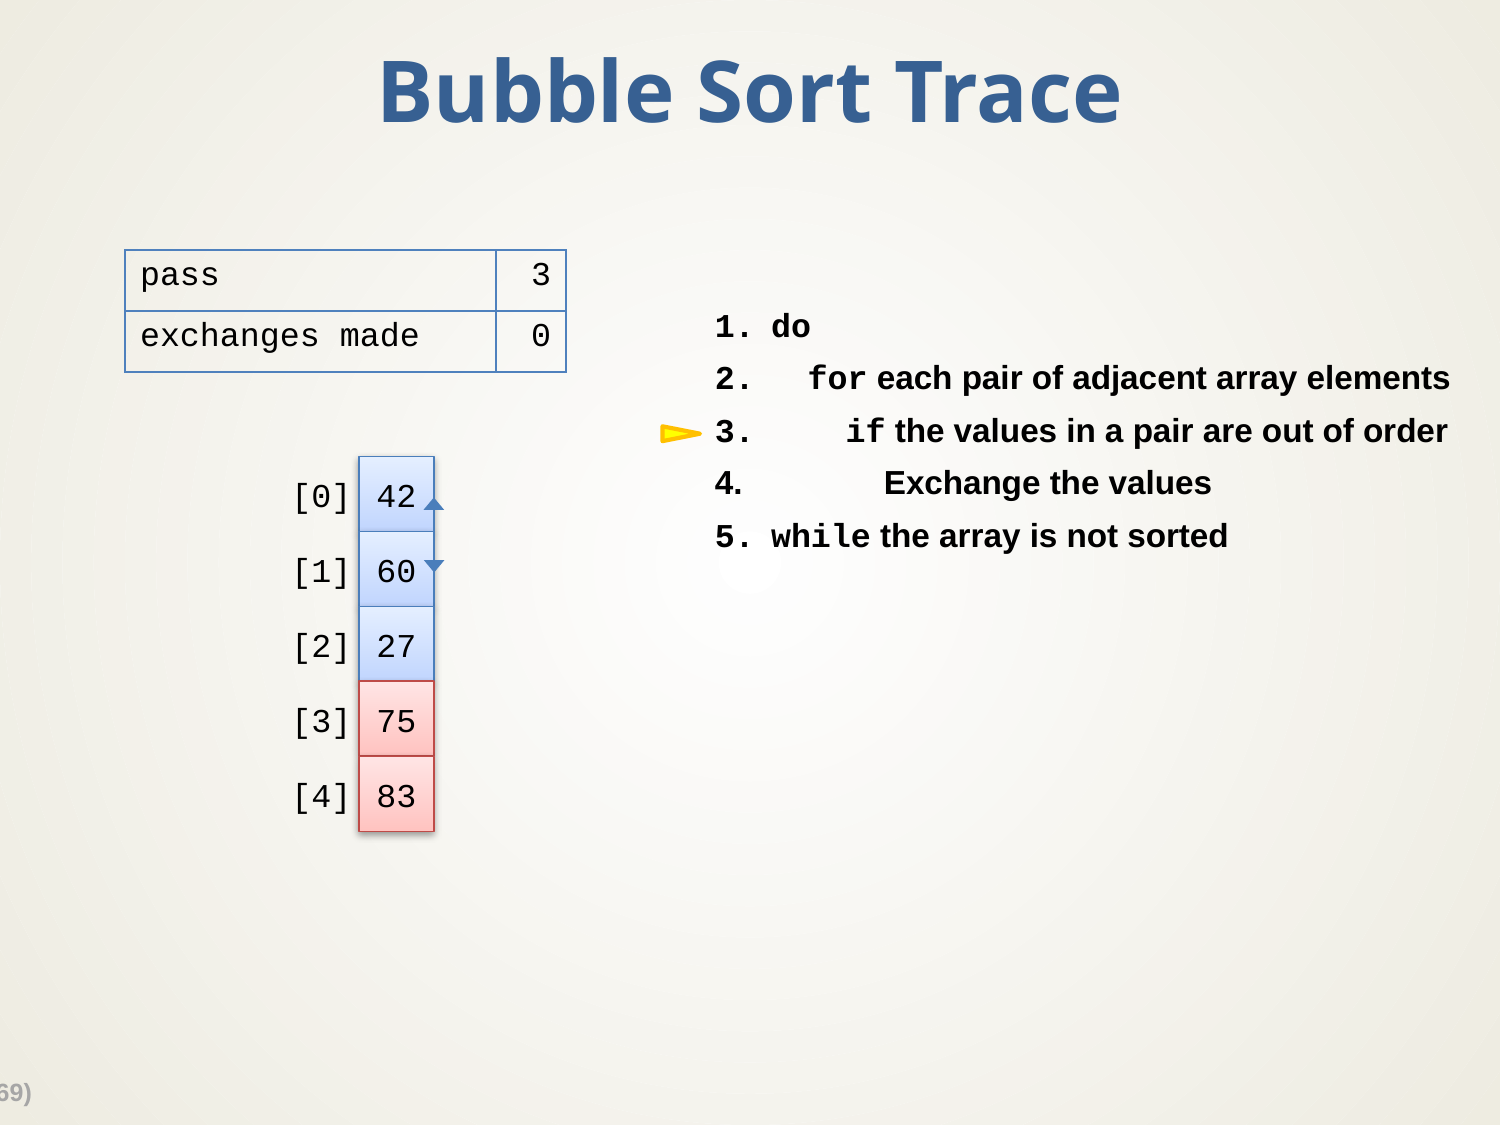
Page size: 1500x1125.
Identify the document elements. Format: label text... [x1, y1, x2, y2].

text_box do for each pair of adjacent array elements if the values in a pair are out of order Exchange the values while the array is not sorted [699, 296, 1475, 614]
title Bubble Sort Trace [0, 24, 1500, 166]
table_header pass [126, 251, 495, 310]
table_cell exchanges made [126, 312, 495, 371]
table_cell 0 [497, 312, 565, 371]
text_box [266, 456, 435, 832]
text_box [660, 424, 703, 444]
table_header 3 [497, 251, 565, 310]
